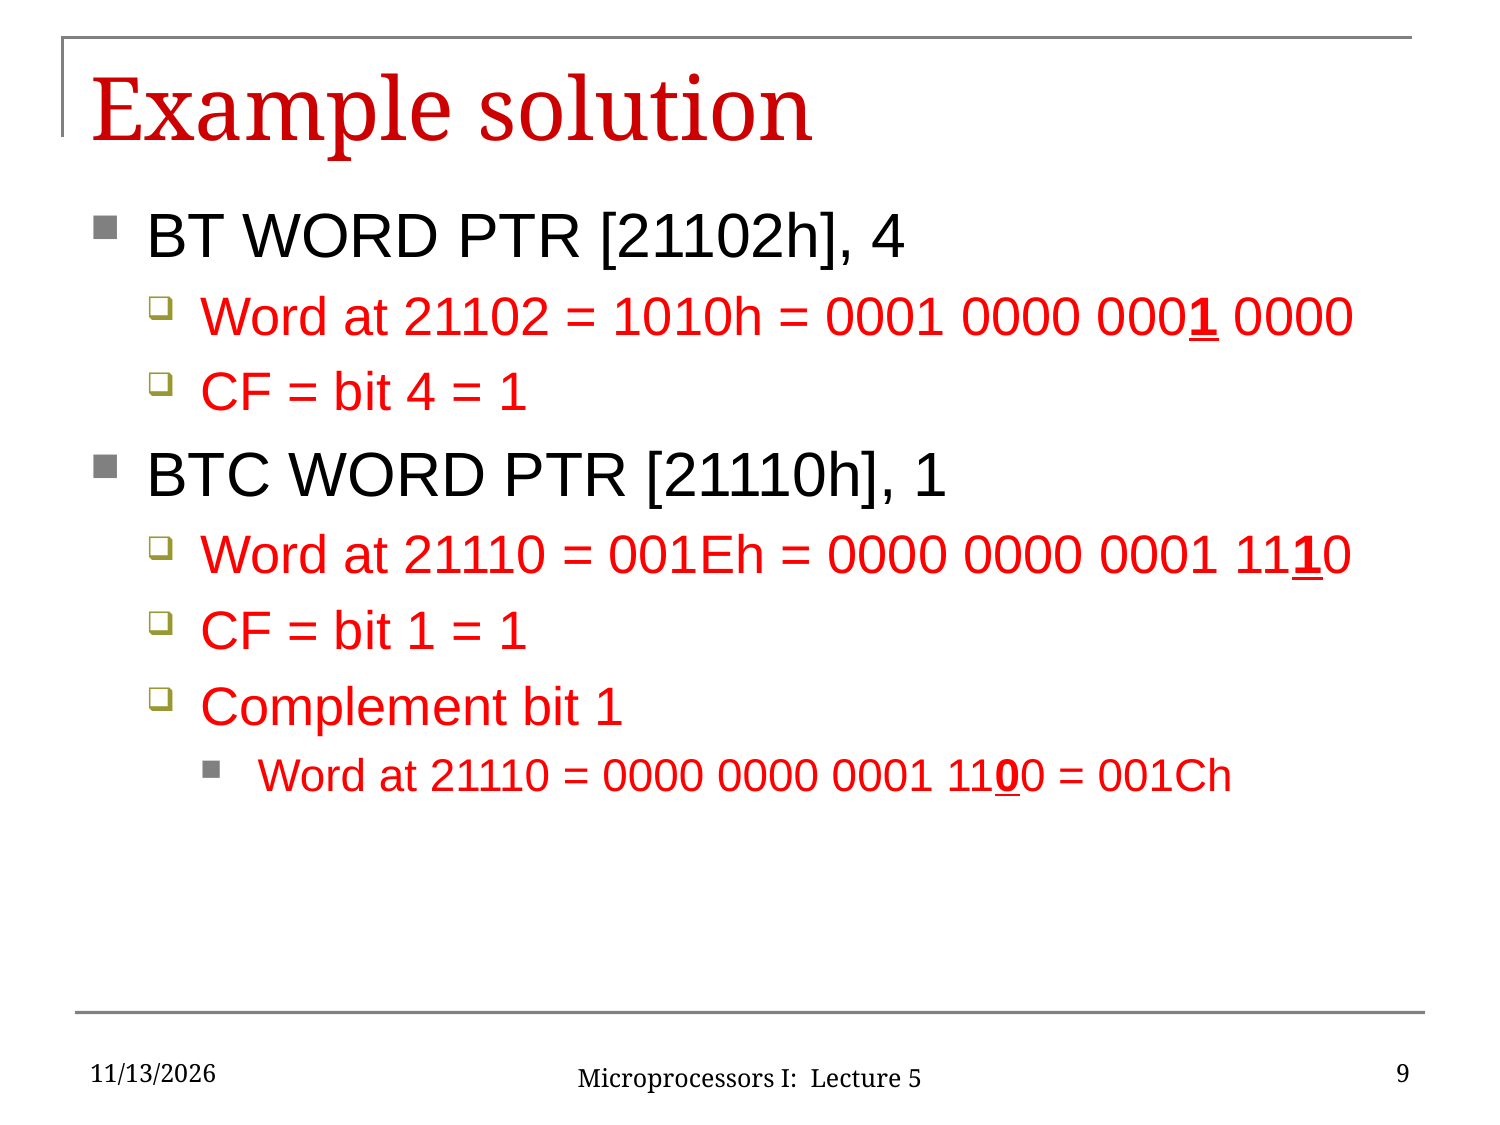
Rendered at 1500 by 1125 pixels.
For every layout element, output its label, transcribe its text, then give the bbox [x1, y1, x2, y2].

list BT WORD PTR [21102h], 4 Word at 21102 = 1010h = 0001 0000 0001 0000 CF = bit 4 = 1 BTC WORD PTR [21110h], 1 Word at 21110 = 001Eh = 0000 0000 0001 1110 CF = bit 1 = 1 Complement bit 1 Word at 21110 = 0000 0000 0001 1100 = 001Ch [75, 187, 1425, 1006]
footer Microprocessors I: Lecture 5 [512, 1024, 988, 1101]
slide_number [74, 1023, 426, 1100]
title Example solution [75, 45, 1425, 163]
slide_number 9 [1074, 1023, 1426, 1100]
